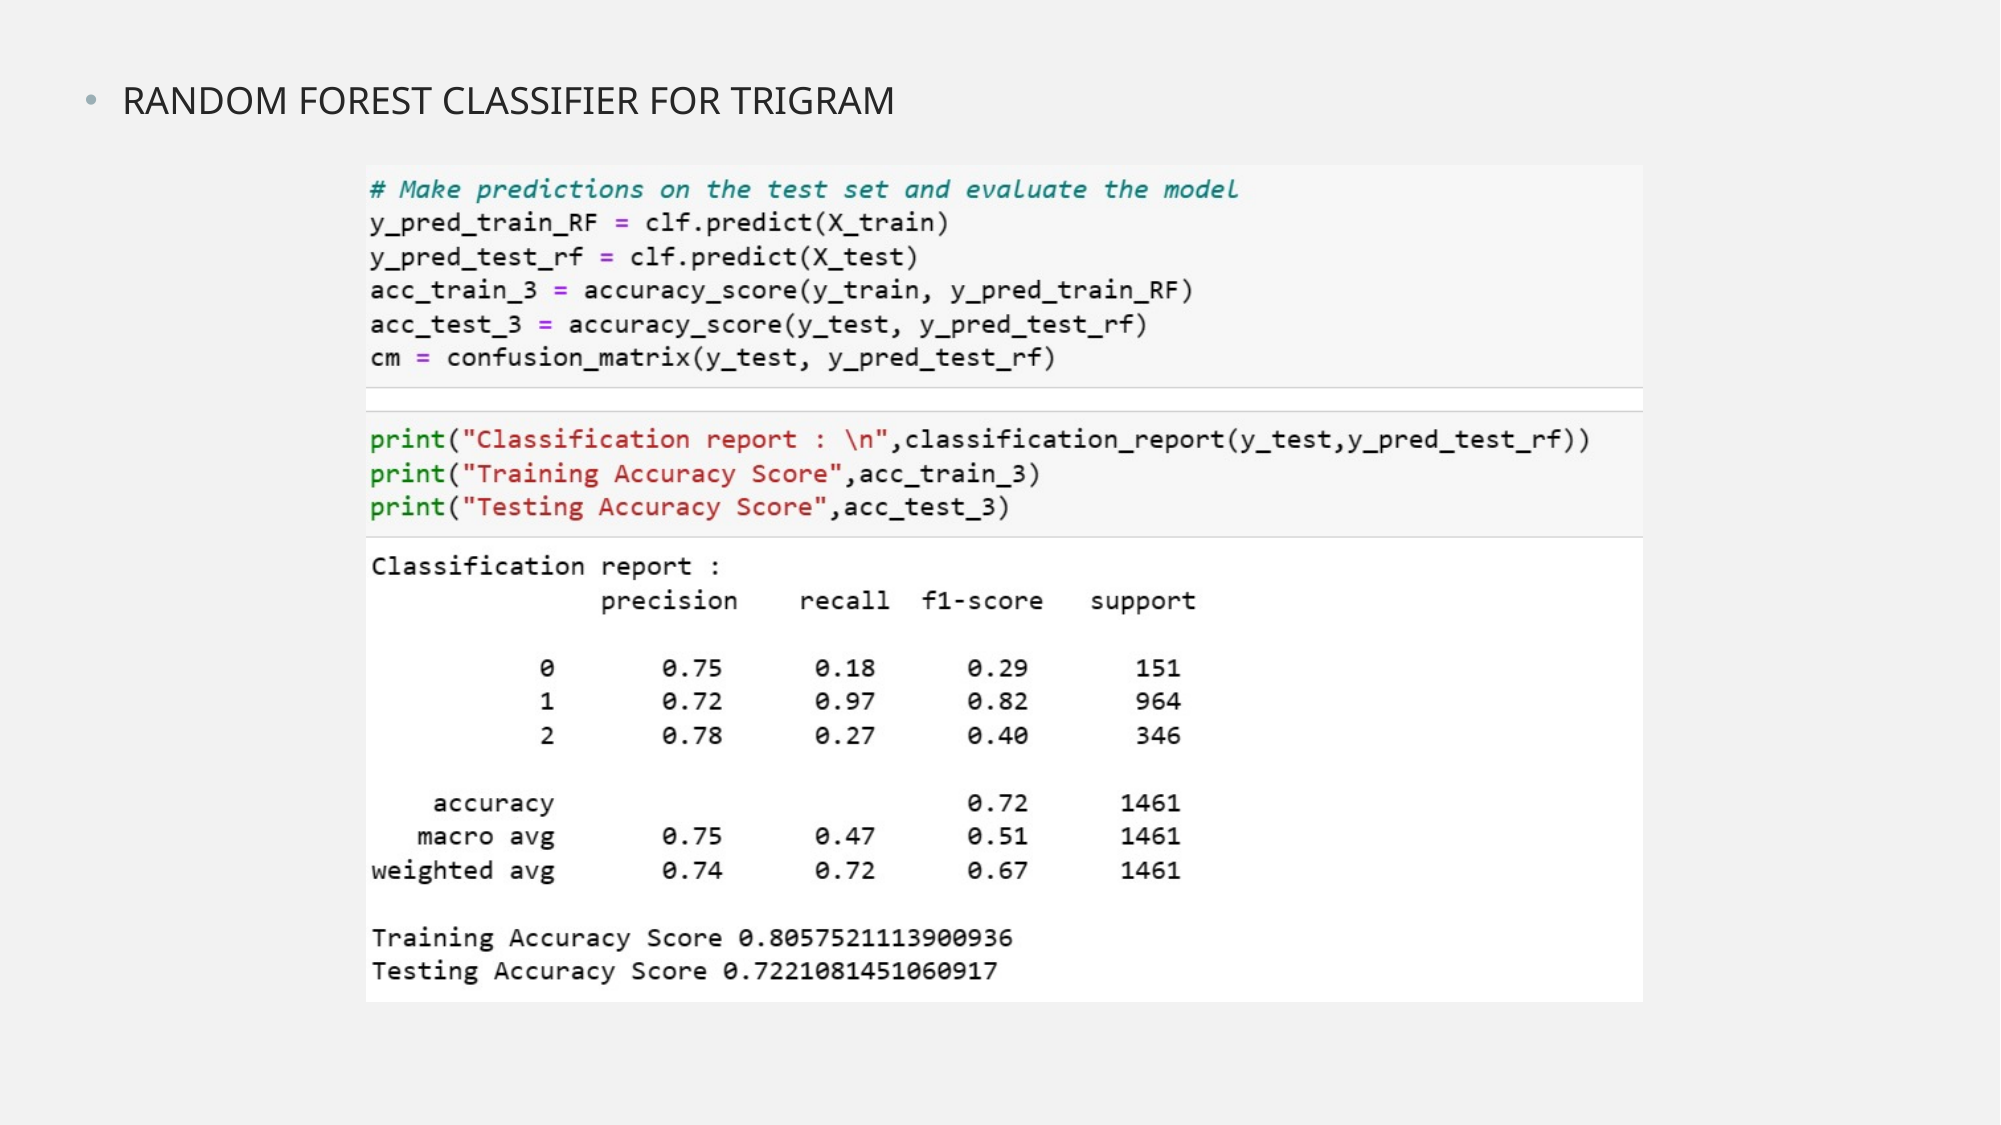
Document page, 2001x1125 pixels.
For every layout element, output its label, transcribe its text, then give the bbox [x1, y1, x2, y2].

picture [366, 165, 1643, 1002]
list RANDOM FOREST CLASSIFIER FOR TRIGRAM [69, 69, 1940, 1097]
